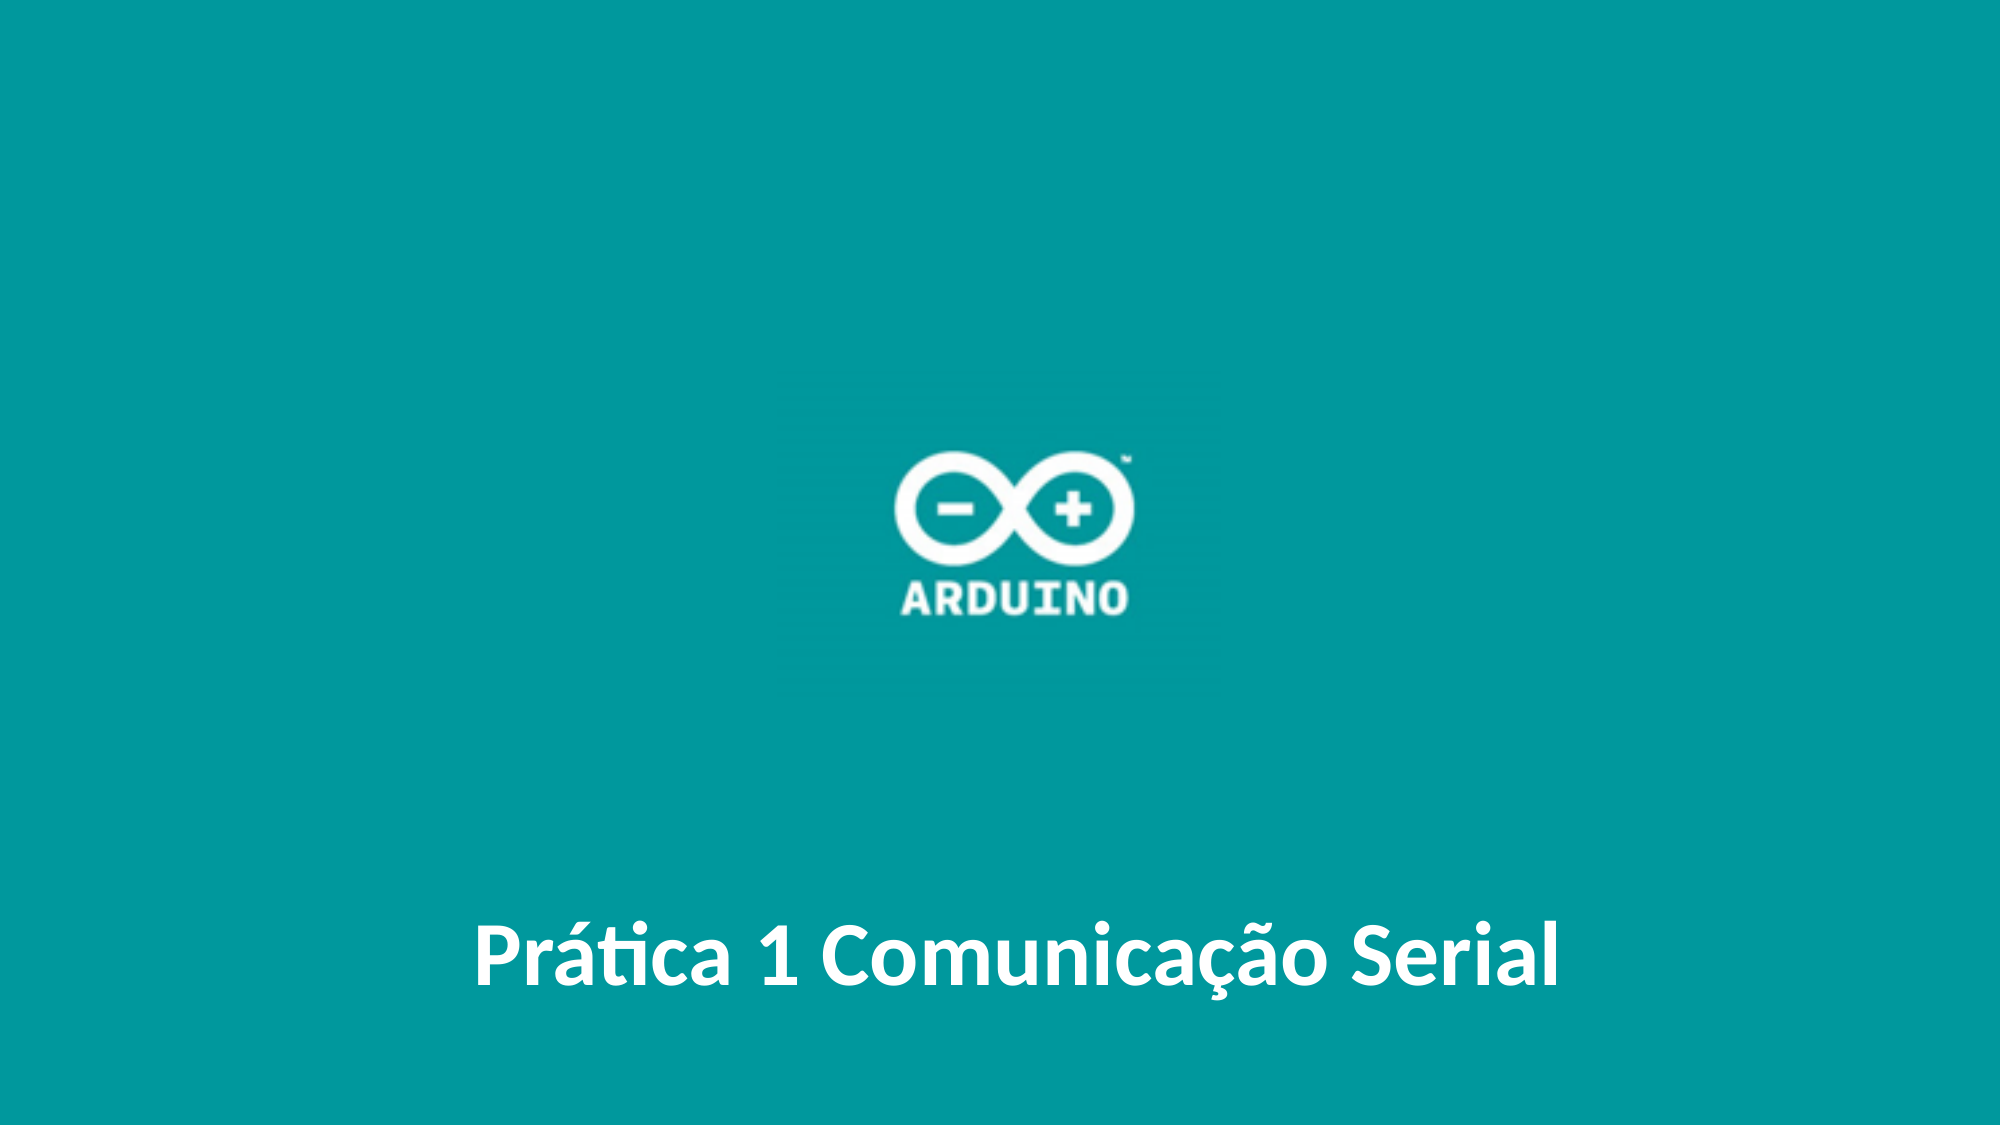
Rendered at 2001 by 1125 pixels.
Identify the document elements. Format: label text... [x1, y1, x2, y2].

title Prática 1 Comunicação Serial [118, 855, 1919, 1043]
picture [777, 371, 1221, 702]
